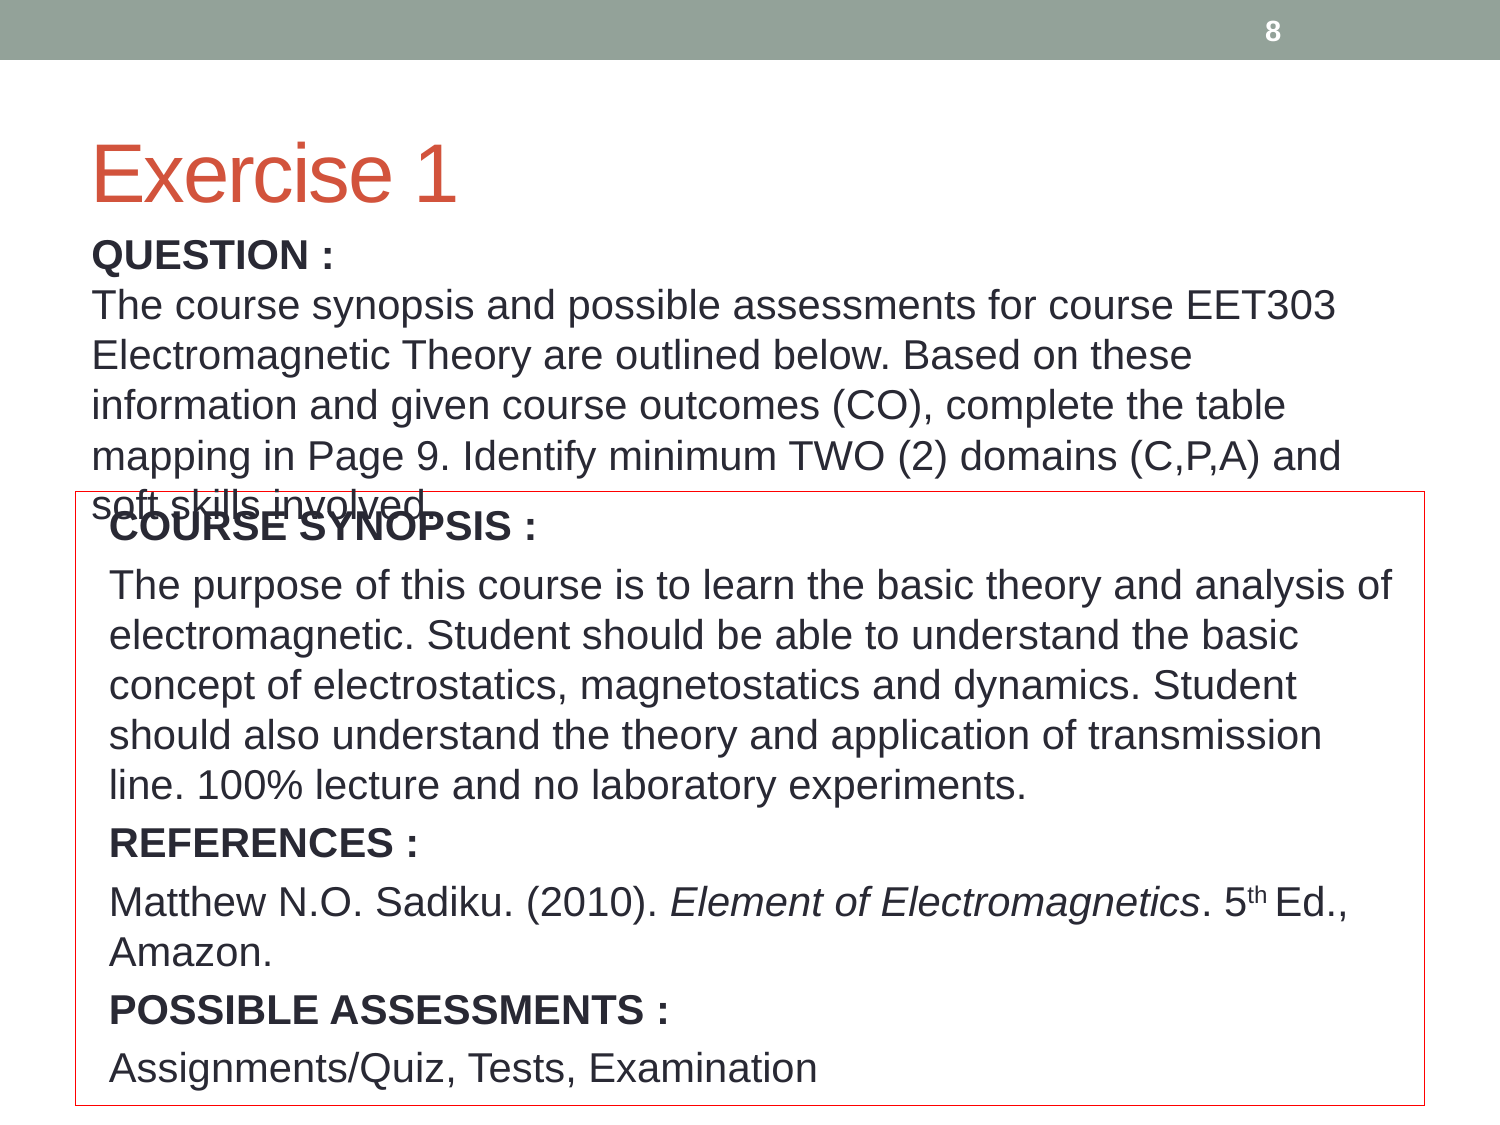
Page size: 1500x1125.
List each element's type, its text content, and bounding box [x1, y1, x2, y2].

title Exercise 1 [75, 87, 1425, 250]
list COURSE SYNOPSIS : The purpose of this course is to learn the basic theory and analysis of electromagnetic. Student should be able to understand the basic concept of electrostatics, magnetostatics and dynamics. Student should also understand the theory and application of transmission line. 100% lecture and no laboratory experiments. REFERENCES : Matthew N.O. Sadiku. (2010). Element of Electromagnetics. 5th Ed., Amazon. POSSIBLE ASSESSMENTS : Assignments/Quiz, Tests, Examination [75, 491, 1425, 1106]
text_box QUESTION : The course synopsis and possible assessments for course EET303 Electromagnetic Theory are outlined below. Based on these information and given course outcomes (CO), complete the table mapping in Page 9. Identify minimum TWO (2) domains (C,P,A) and soft skills involved. [76, 220, 1424, 536]
slide_number 8 [1250, 3, 1425, 57]
